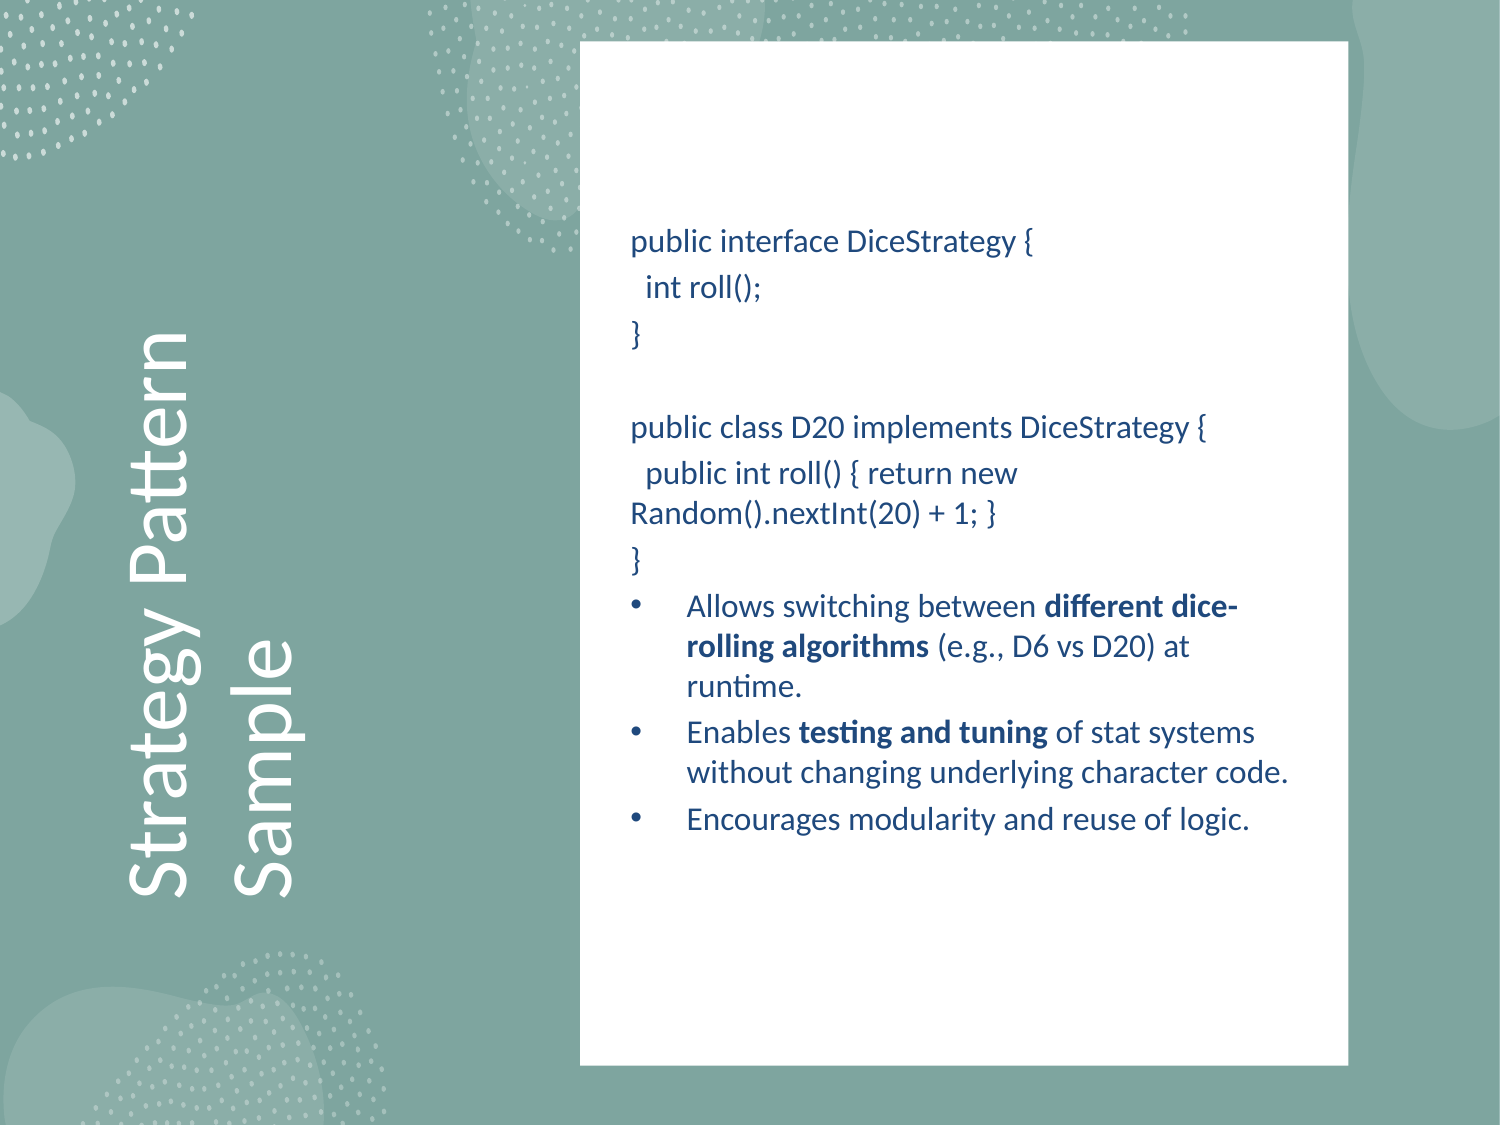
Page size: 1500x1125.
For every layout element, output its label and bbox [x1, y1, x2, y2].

text_box [0, 0, 1500, 1125]
